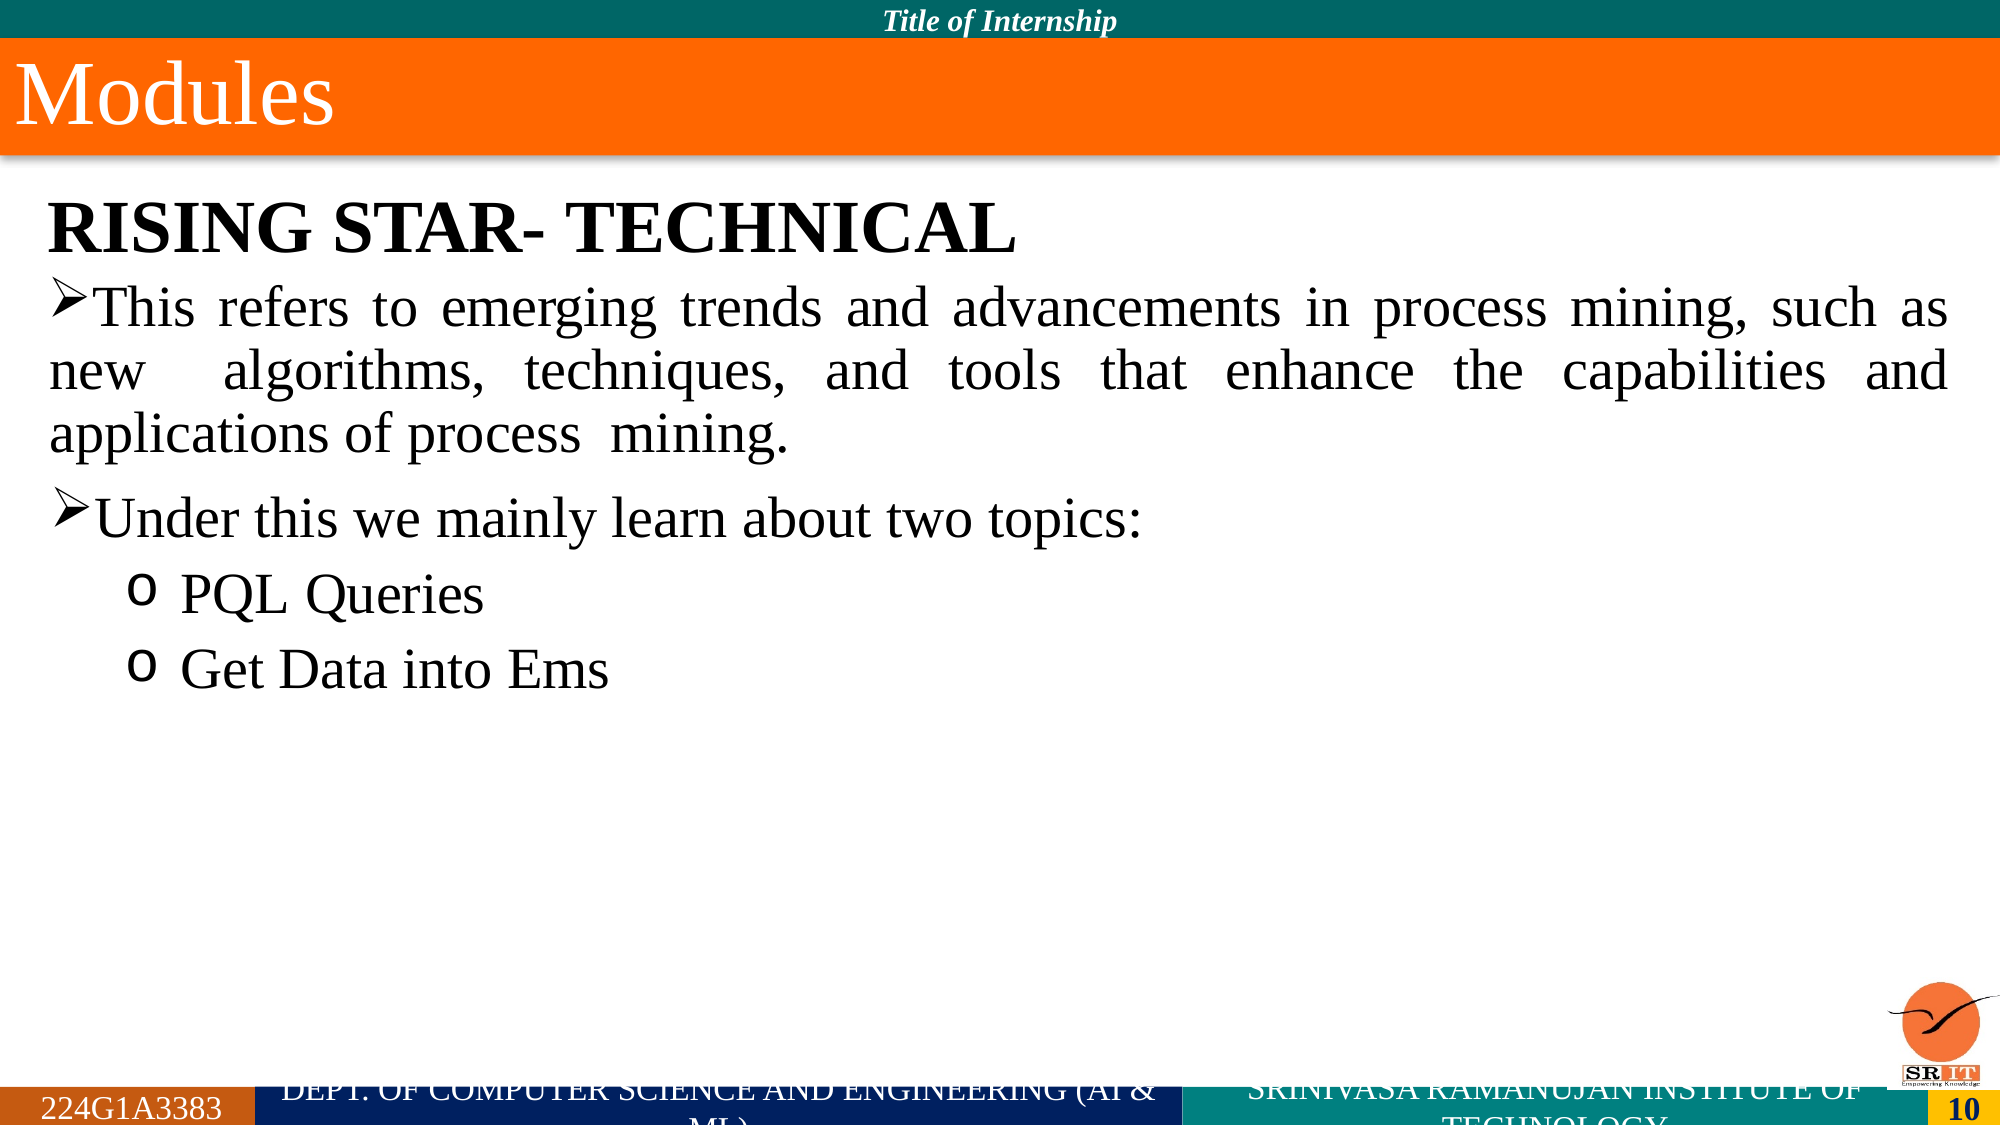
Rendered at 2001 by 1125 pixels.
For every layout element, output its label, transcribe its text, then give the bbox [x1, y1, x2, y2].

title Modules [0, 38, 2000, 156]
list RISING STAR- TECHNICAL This refers to emerging trends and advancements in process mining, such as new algorithms, techniques, and tools that enhance the capabilities and applications of process mining. Under this we mainly learn about two topics: PQL Queries Get Data into Ems [32, 179, 1965, 1065]
picture [1887, 977, 2000, 1090]
